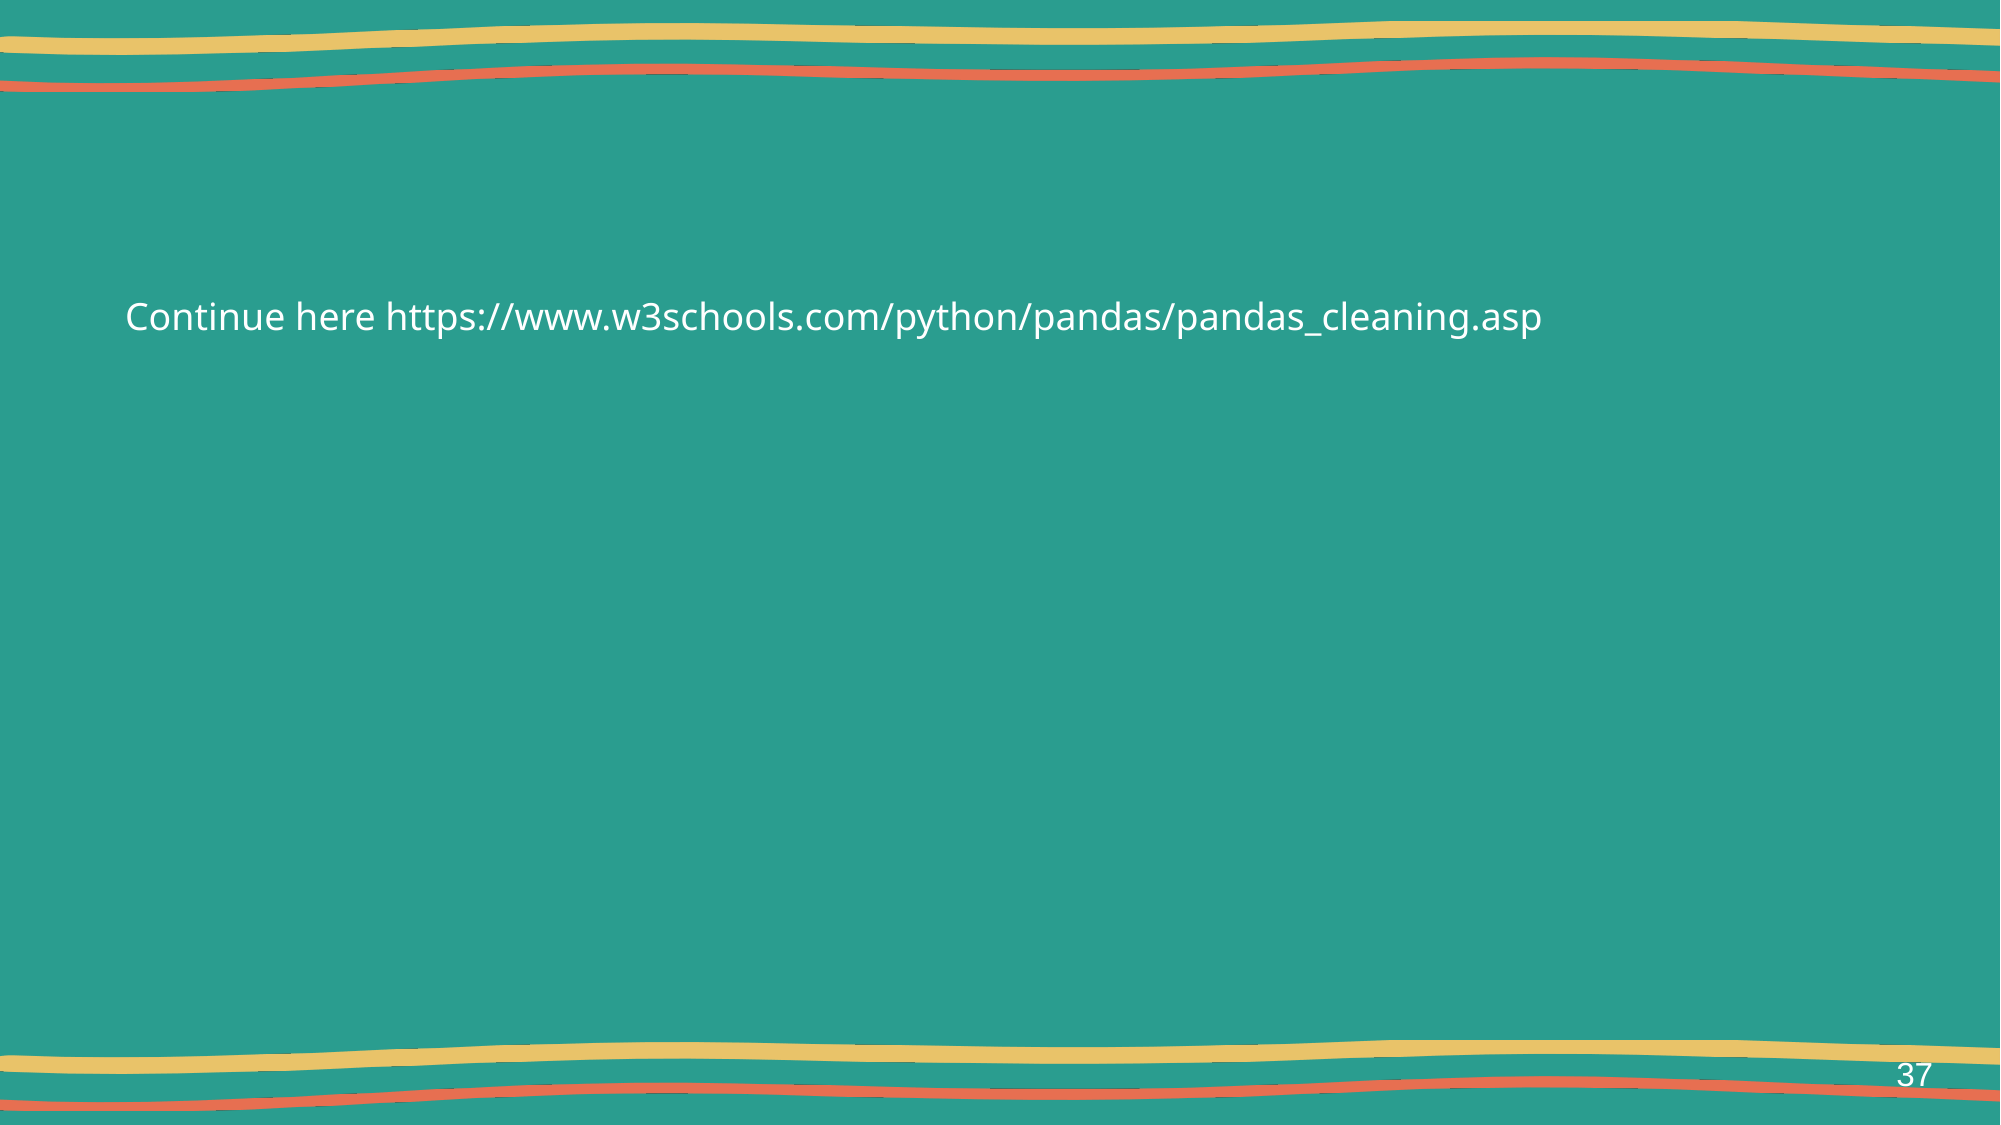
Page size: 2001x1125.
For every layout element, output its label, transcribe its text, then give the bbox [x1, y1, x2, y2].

picture [0, 1040, 2000, 1111]
slide_number 37 [1498, 1042, 1949, 1103]
picture [0, 21, 2000, 92]
list Continue here https://www.w3schools.com/python/pandas/pandas_cleaning.asp [125, 292, 1875, 1008]
